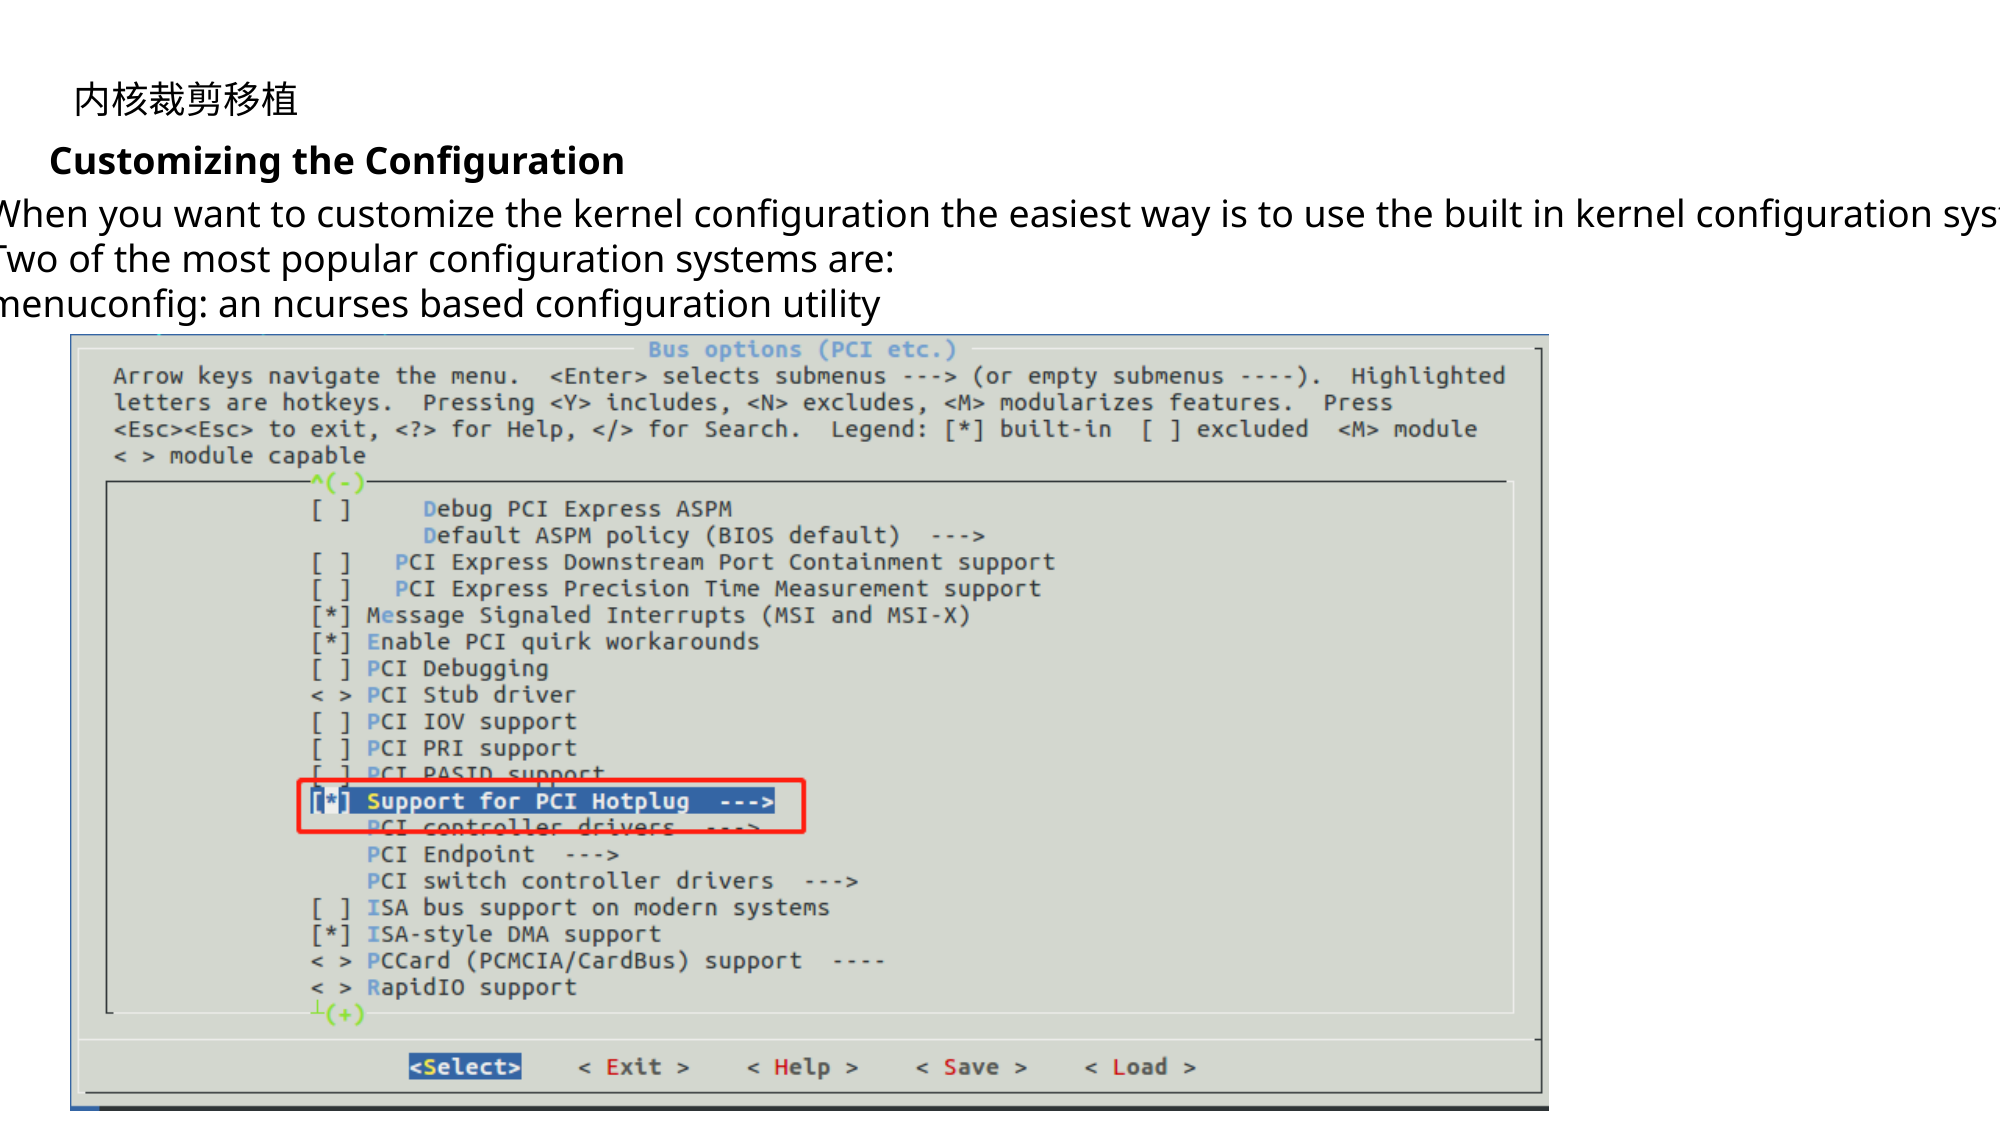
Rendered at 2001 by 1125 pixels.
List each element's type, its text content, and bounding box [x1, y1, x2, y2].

text_box Customizing the Configuration [34, 129, 642, 190]
text_box 内核裁剪移植 [59, 68, 314, 129]
text_box When you want to customize the kernel configuration the easiest way is to use the built in kernel configuration systems. Two of the most popular configuration systems are: menuconfig: an ncurses based configuration utility [0, 182, 2000, 333]
picture [70, 334, 1549, 1111]
